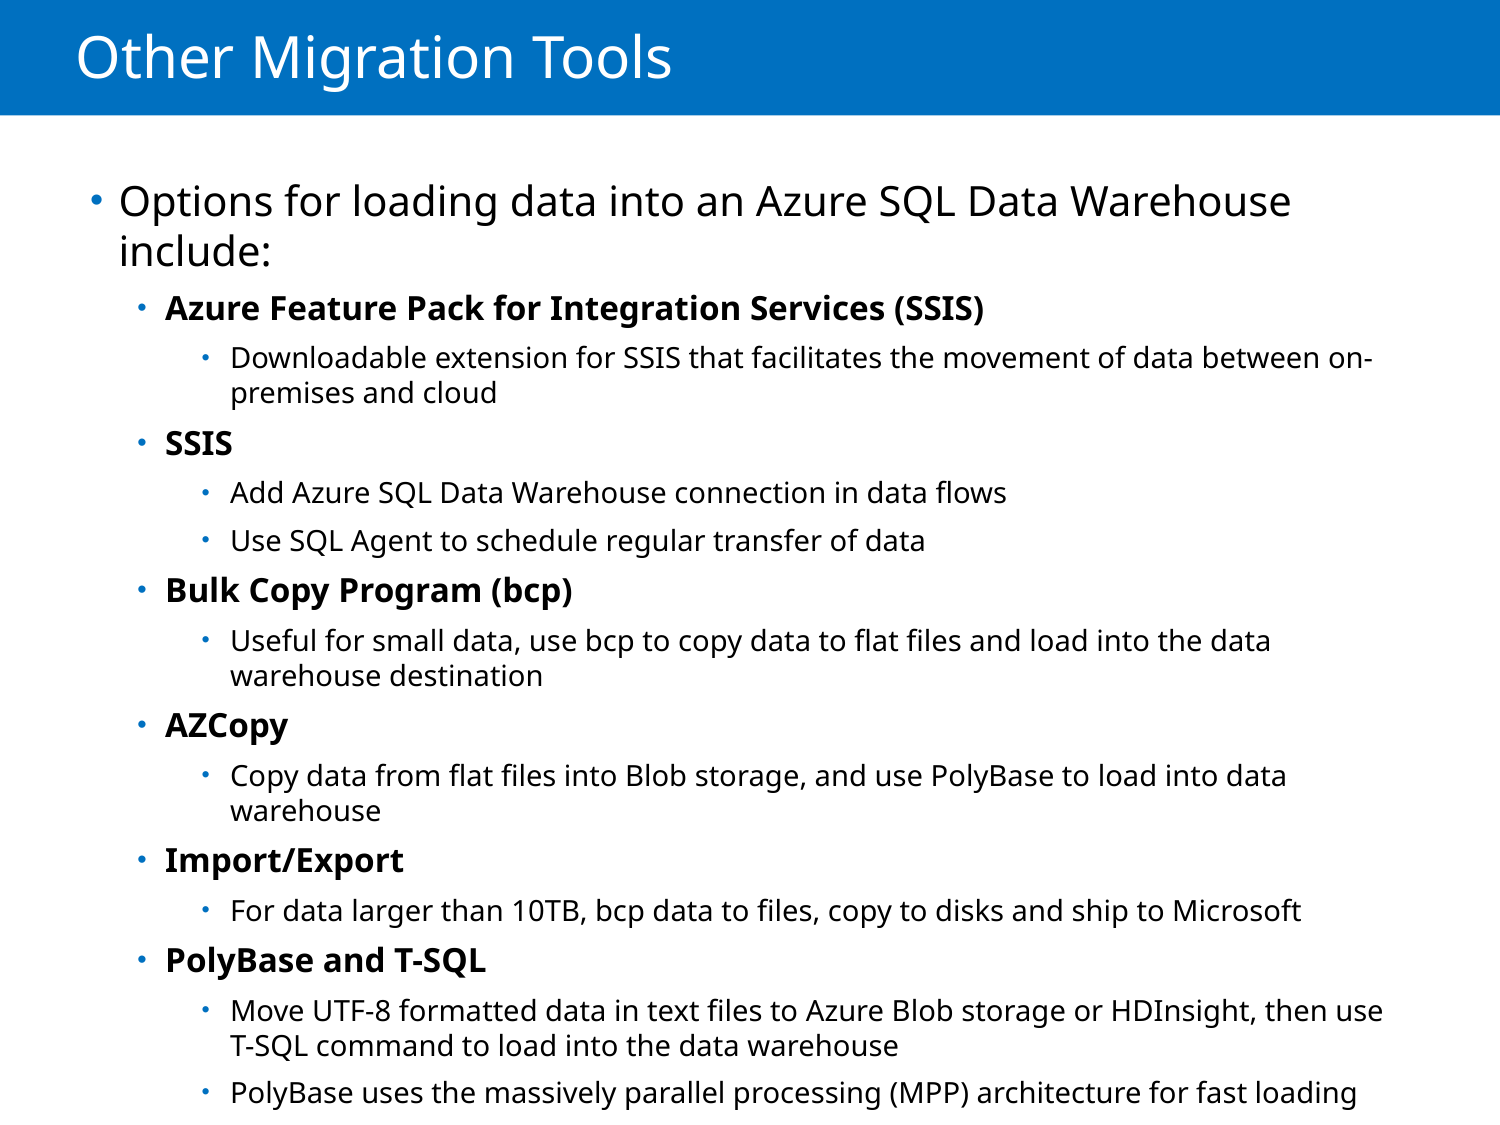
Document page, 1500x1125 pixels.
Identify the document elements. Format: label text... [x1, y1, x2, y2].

title Other Migration Tools [75, 0, 1351, 122]
text_box Options for loading data into an Azure SQL Data Warehouse include: Azure Feature Pack for Integration Services (SSIS) Downloadable extension for SSIS that facilitates the movement of data between on-premises and cloud SSIS Add Azure SQL Data Warehouse connection in data flows Use SQL Agent to schedule regular transfer of data Bulk Copy Program (bcp) Useful for small data, use bcp to copy data to flat files and load into the data warehouse destination AZCopy Copy data from flat files into Blob storage, and use PolyBase to load into data warehouse Import/Export For data larger than 10TB, bcp data to files, copy to disks and ship to Microsoft PolyBase and T-SQL Move UTF-8 formatted data in text files to Azure Blob storage or HDInsight, then use T-SQL command to load into the data warehouse PolyBase uses the massively parallel processing (MPP) architecture for fast loading [75, 167, 1408, 1012]
